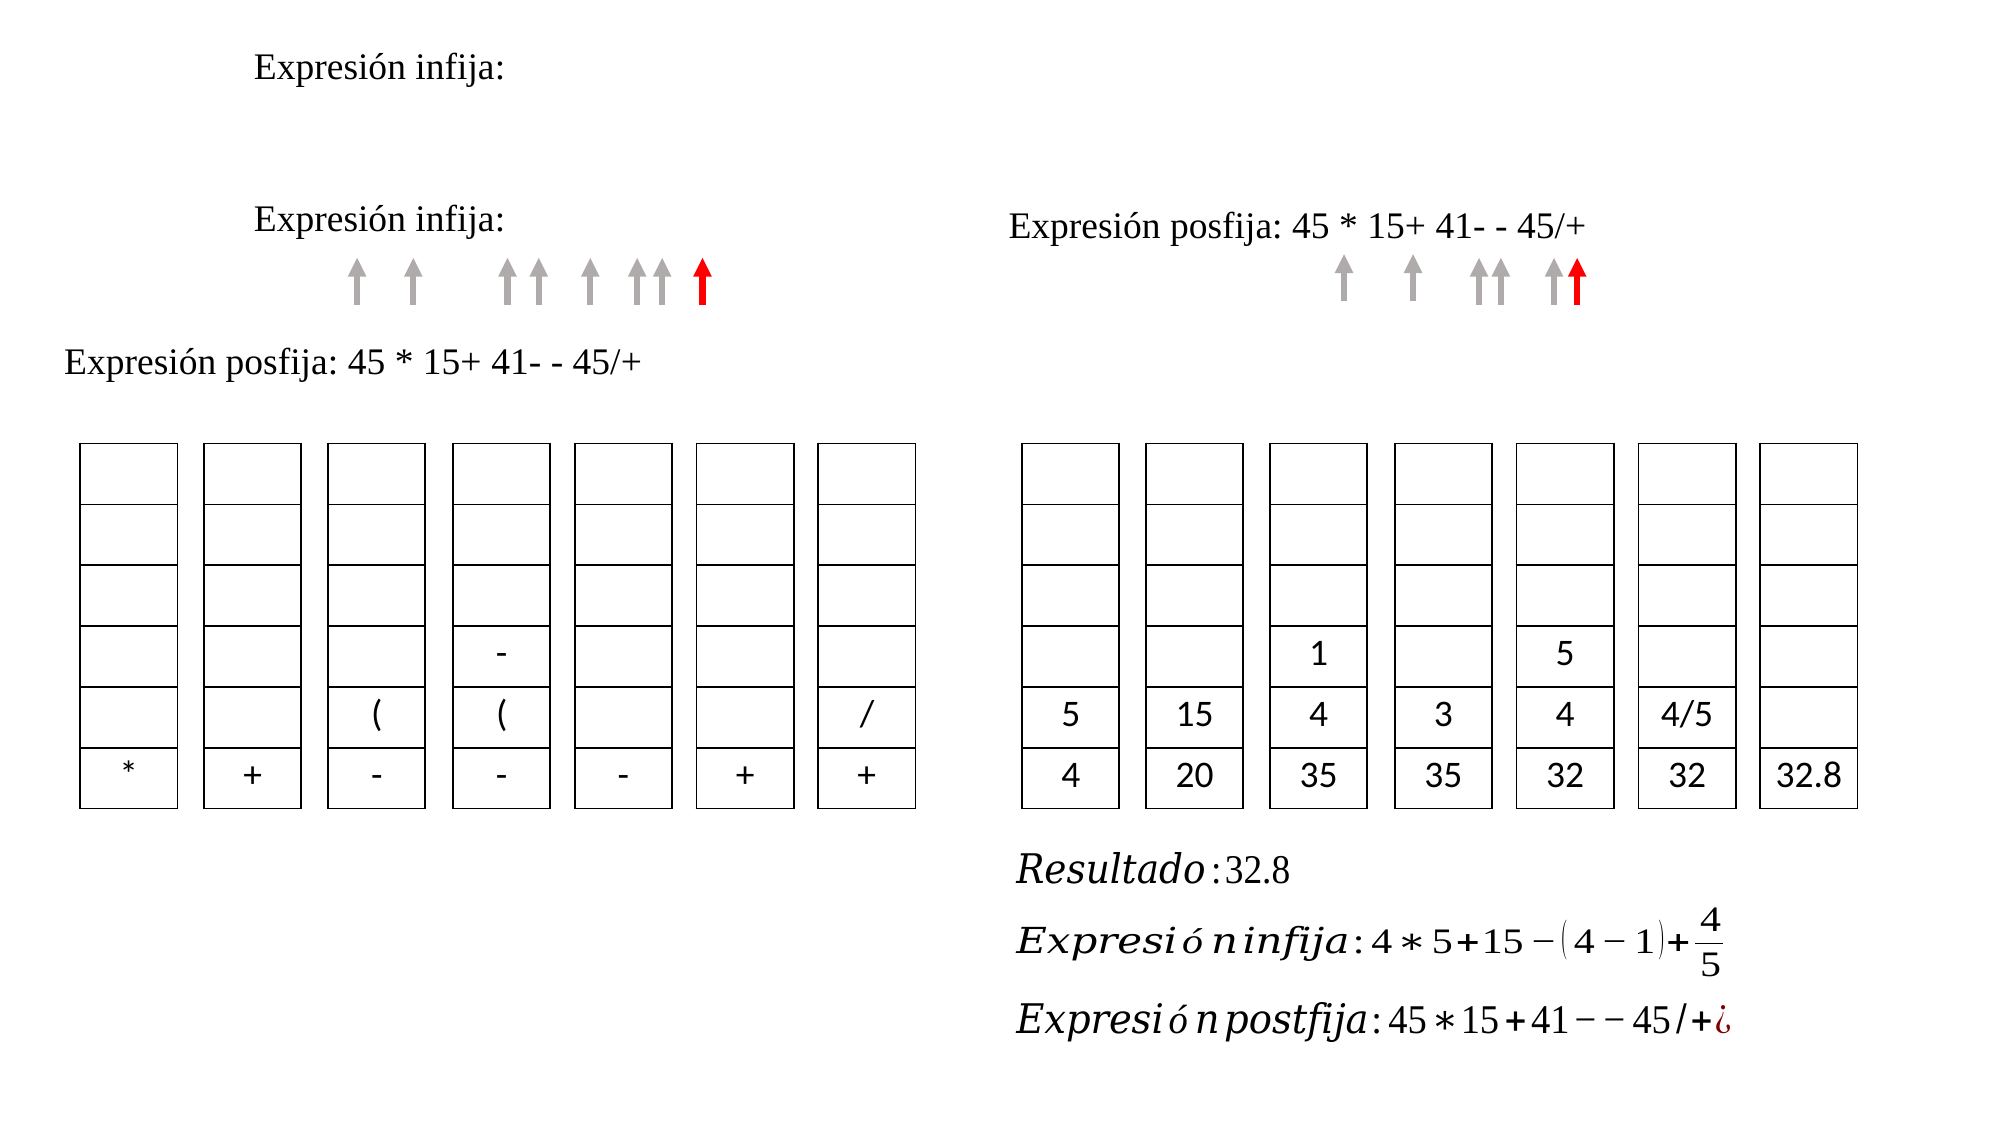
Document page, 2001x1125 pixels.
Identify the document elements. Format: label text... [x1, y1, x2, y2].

table_cell [697, 566, 793, 625]
table_cell [1517, 505, 1613, 564]
table_cell [1147, 566, 1242, 625]
text_box Expresión posfija: 45 * 15+ 41- - 45/+ [49, 329, 658, 390]
table_cell 32.8 [1761, 749, 1857, 808]
table_cell [1396, 505, 1491, 564]
table_cell [576, 566, 671, 625]
table_cell + [697, 749, 793, 808]
table_cell [81, 627, 177, 686]
table_cell / [819, 688, 915, 747]
table_cell [576, 505, 671, 564]
table_cell [454, 566, 549, 625]
table_cell [1517, 566, 1613, 625]
table_header [205, 444, 300, 504]
table_cell [819, 566, 915, 625]
table_cell 35 [1396, 749, 1491, 808]
table_cell 32 [1639, 749, 1735, 808]
table_cell [1761, 505, 1857, 564]
table_cell [1639, 566, 1735, 625]
table_cell [81, 505, 177, 564]
table_header [1147, 444, 1242, 504]
table_cell 4 [1023, 749, 1118, 808]
table_cell [205, 505, 300, 564]
table_cell [1023, 566, 1118, 625]
table_cell + [819, 749, 915, 808]
table_cell [1271, 566, 1366, 625]
table_cell ( [329, 688, 424, 747]
table_cell [1147, 627, 1242, 686]
table_cell [576, 627, 671, 686]
table_cell [1147, 505, 1242, 564]
table_cell [1639, 505, 1735, 564]
table_cell [1761, 627, 1857, 686]
table_cell [1396, 627, 1491, 686]
table_header [1517, 444, 1613, 504]
table_header [819, 444, 915, 504]
table_cell 4 [1271, 688, 1366, 747]
table_cell [81, 566, 177, 625]
table_header [1396, 444, 1491, 504]
table_cell 1 [1271, 627, 1366, 686]
table_cell [205, 627, 300, 686]
table_cell - [454, 627, 549, 686]
table_header [454, 444, 549, 504]
table_cell [454, 505, 549, 564]
table_cell 32 [1517, 749, 1613, 808]
table_cell [1761, 688, 1857, 747]
table_cell 4/5 [1639, 688, 1735, 747]
table_cell [697, 505, 793, 564]
table_cell [697, 627, 793, 686]
table_cell ( [454, 688, 549, 747]
table_cell [1396, 566, 1491, 625]
table_header [697, 444, 793, 504]
table_cell [1271, 505, 1366, 564]
table_cell 15 [1147, 688, 1242, 747]
table_header [1023, 444, 1118, 504]
table_header [1761, 444, 1857, 504]
table_cell 35 [1271, 749, 1366, 808]
text_box Expresión posfija: 45 * 15+ 41- - 45/+ [993, 193, 1602, 254]
table_cell [329, 566, 424, 625]
table_cell [205, 566, 300, 625]
table_cell [81, 688, 177, 747]
table_header [81, 444, 177, 504]
table_cell * [81, 749, 177, 808]
table_cell 5 [1517, 627, 1613, 686]
table_cell - [329, 749, 424, 808]
table_cell - [576, 749, 671, 808]
table_cell [1023, 627, 1118, 686]
table_cell [329, 627, 424, 686]
table_header [576, 444, 671, 504]
table_cell [1639, 627, 1735, 686]
table_cell + [205, 749, 300, 808]
table_cell [205, 688, 300, 747]
table_cell 3 [1396, 688, 1491, 747]
table_header [329, 444, 424, 504]
table_cell 20 [1147, 749, 1242, 808]
table_cell 5 [1023, 688, 1118, 747]
table_cell 4 [1517, 688, 1613, 747]
table_cell - [454, 749, 549, 808]
table_cell [819, 627, 915, 686]
table_cell [819, 505, 915, 564]
table_cell [576, 688, 671, 747]
table_cell [329, 505, 424, 564]
table_cell [1761, 566, 1857, 625]
table_header [1639, 444, 1735, 504]
table_header [1271, 444, 1366, 504]
table_cell [697, 688, 793, 747]
table_cell [1023, 505, 1118, 564]
